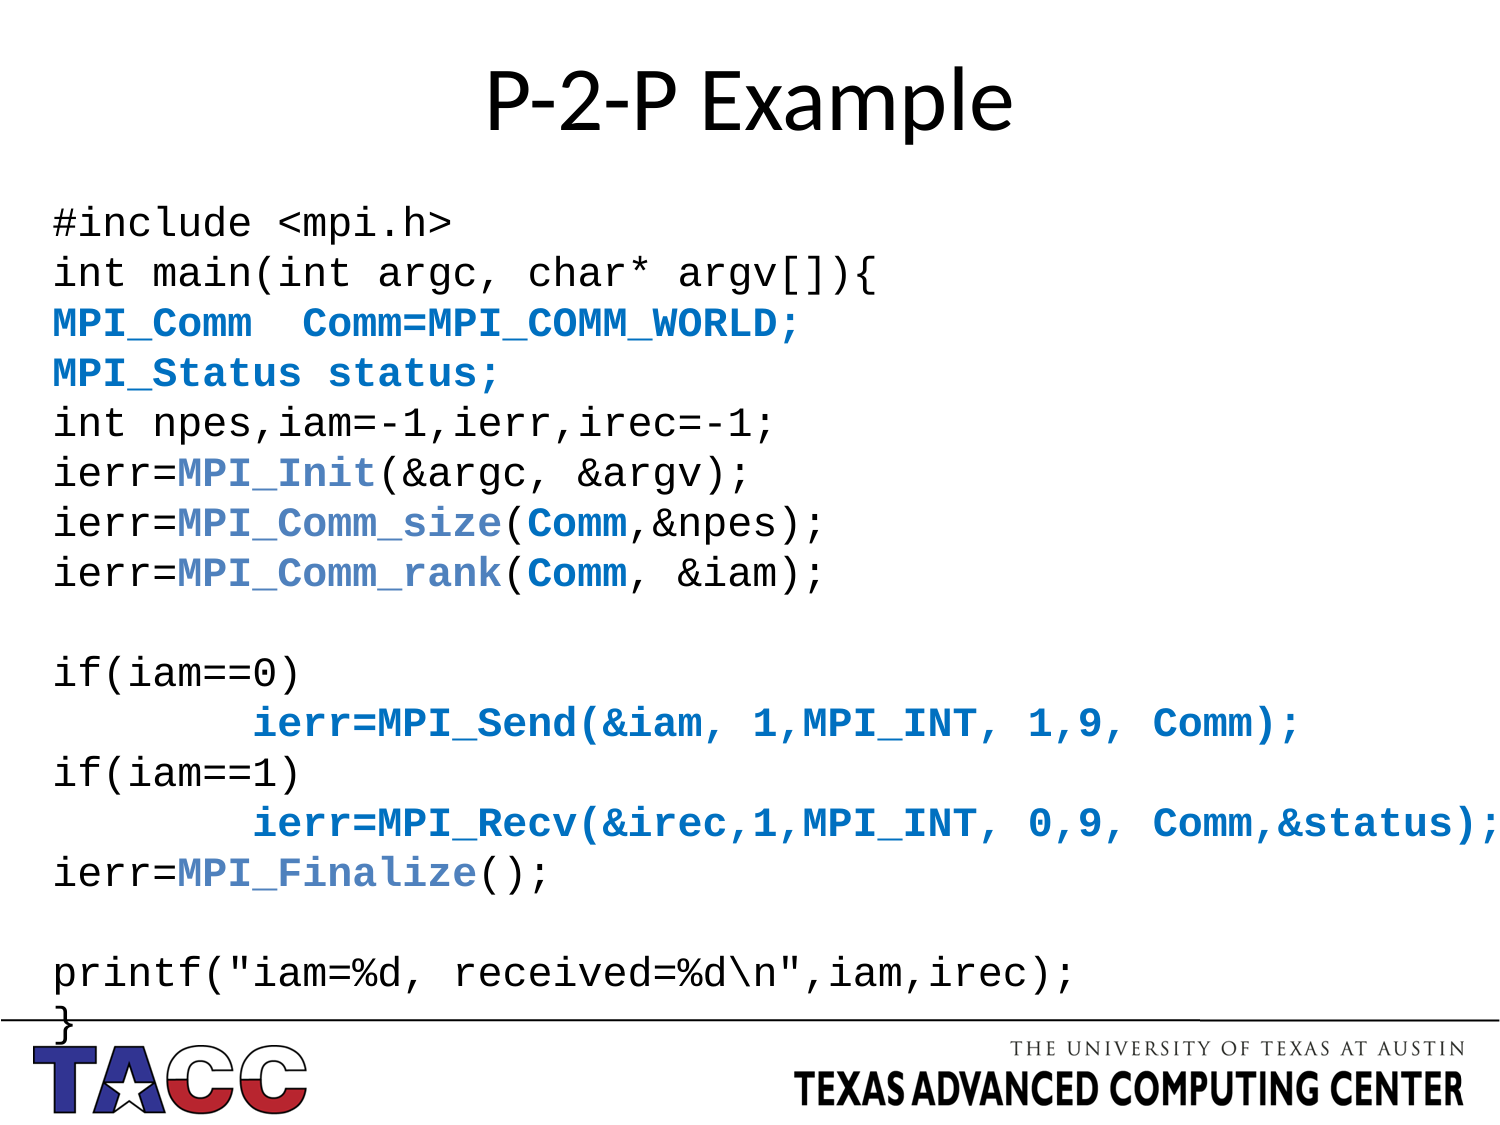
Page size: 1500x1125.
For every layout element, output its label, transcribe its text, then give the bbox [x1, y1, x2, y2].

title P-2-P Example [75, 0, 1425, 187]
picture [0, 1018, 1500, 1125]
text_box #include <mpi.h> int main(int argc, char* argv[]){ MPI_Comm Comm=MPI_COMM_WORLD; MPI_Status status; int npes,iam=-1,ierr,irec=-1; ierr=MPI_Init(&argc, &argv); ierr=MPI_Comm_size(Comm,&npes); ierr=MPI_Comm_rank(Comm, &iam); if(iam==0) ierr=MPI_Send(&iam, 1,MPI_INT, 1,9, Comm); if(iam==1) ierr=MPI_Recv(&irec,1,MPI_INT, 0,9, Comm,&status); ierr=MPI_Finalize(); printf("iam=%d, received=%d\n",iam,irec); } [37, 187, 1500, 1053]
